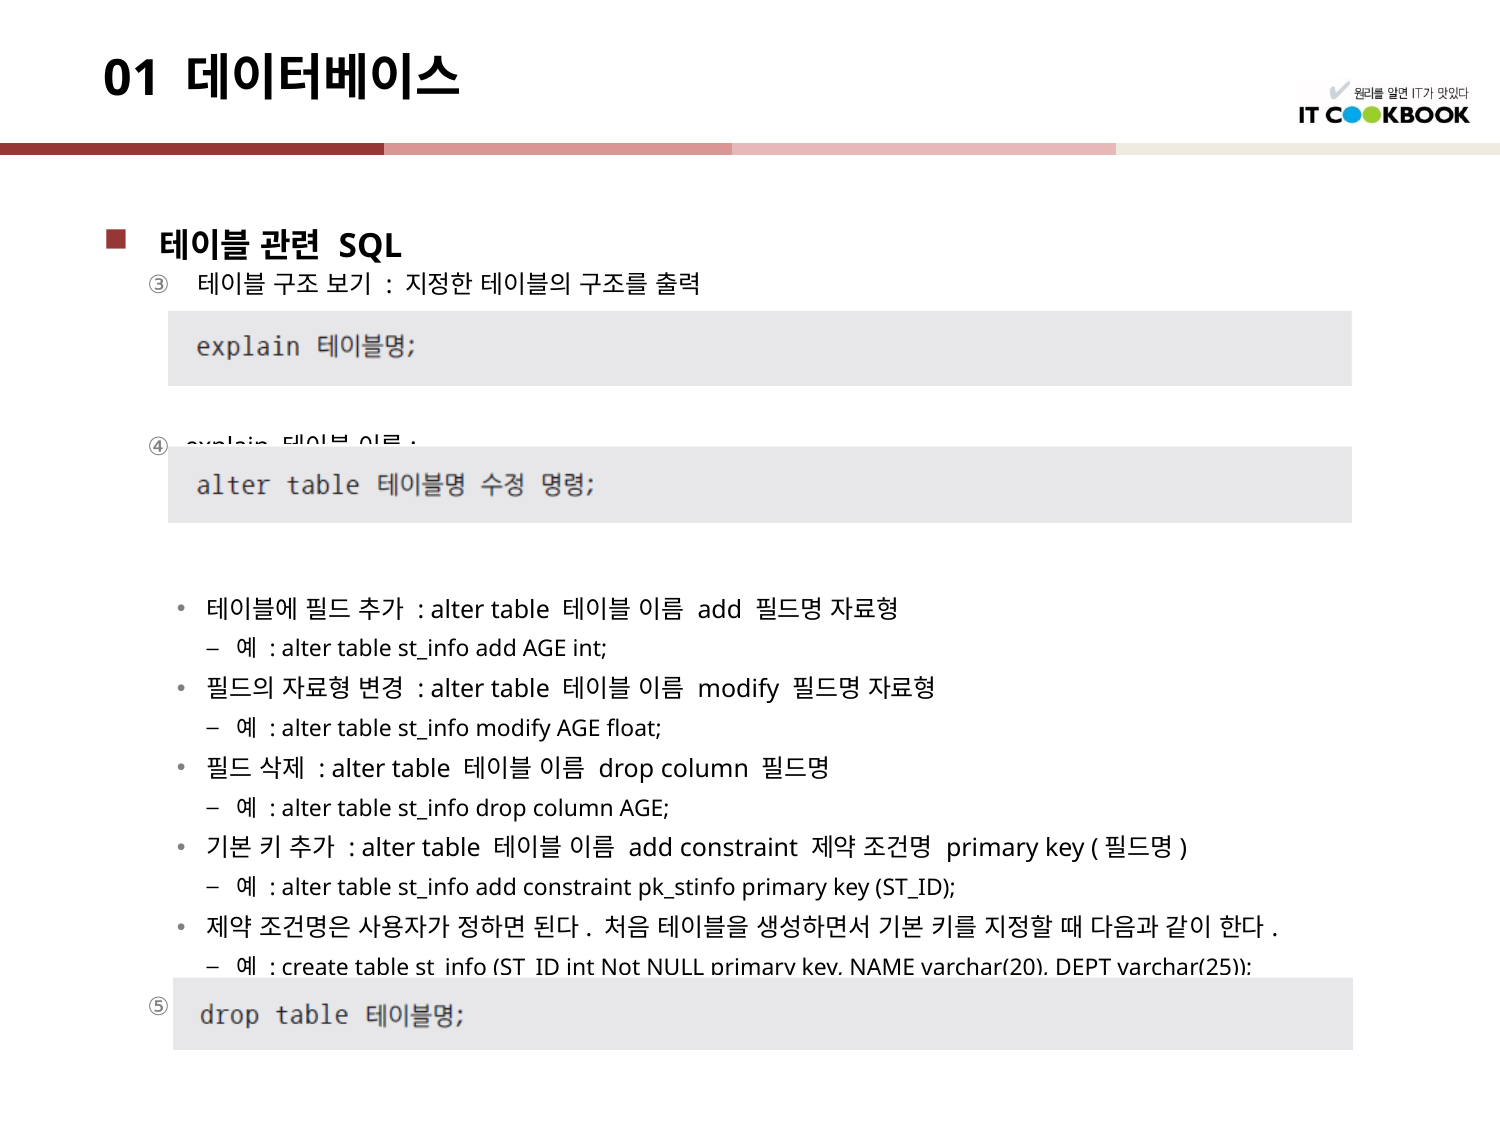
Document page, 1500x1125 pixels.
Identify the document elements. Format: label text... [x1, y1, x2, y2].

picture [168, 444, 1353, 523]
list 테이블 관련 SQL 테이블 구조 보기 : 지정한 테이블의 구조를 출력 explain 테이블 이름; 테이블에 필드 추가 : alter table 테이블 이름 add 필드명 자료형 예 : alter table st_info add AGE int; 필드의 자료형 변경 : alter table 테이블 이름 modify 필드명 자료형 예 : alter table st_info modify AGE float; 필드 삭제 : alter table 테이블 이름 drop column 필드명 예 : alter table st_info drop column AGE; 기본 키 추가 : alter table 테이블 이름 add constraint 제약 조건명 primary key (필드명) 예 : alter table st_info add constraint pk_stinfo primary key (ST_ID); 제약 조건명은 사용자가 정하면 된다. 처음 테이블을 생성하면서 기본 키를 지정할 때 다음과 같이 한다. 예 : create table st_info (ST_ID int Not NULL primary key, NAME varchar(20), DEPT varchar(25)); 테이블 삭제 : 지정한 테이블을 삭제 [88, 196, 1436, 1083]
picture [168, 311, 1355, 386]
title 01 데이터베이스 [88, 30, 1330, 121]
picture [173, 975, 1353, 1051]
picture [1295, 78, 1473, 125]
